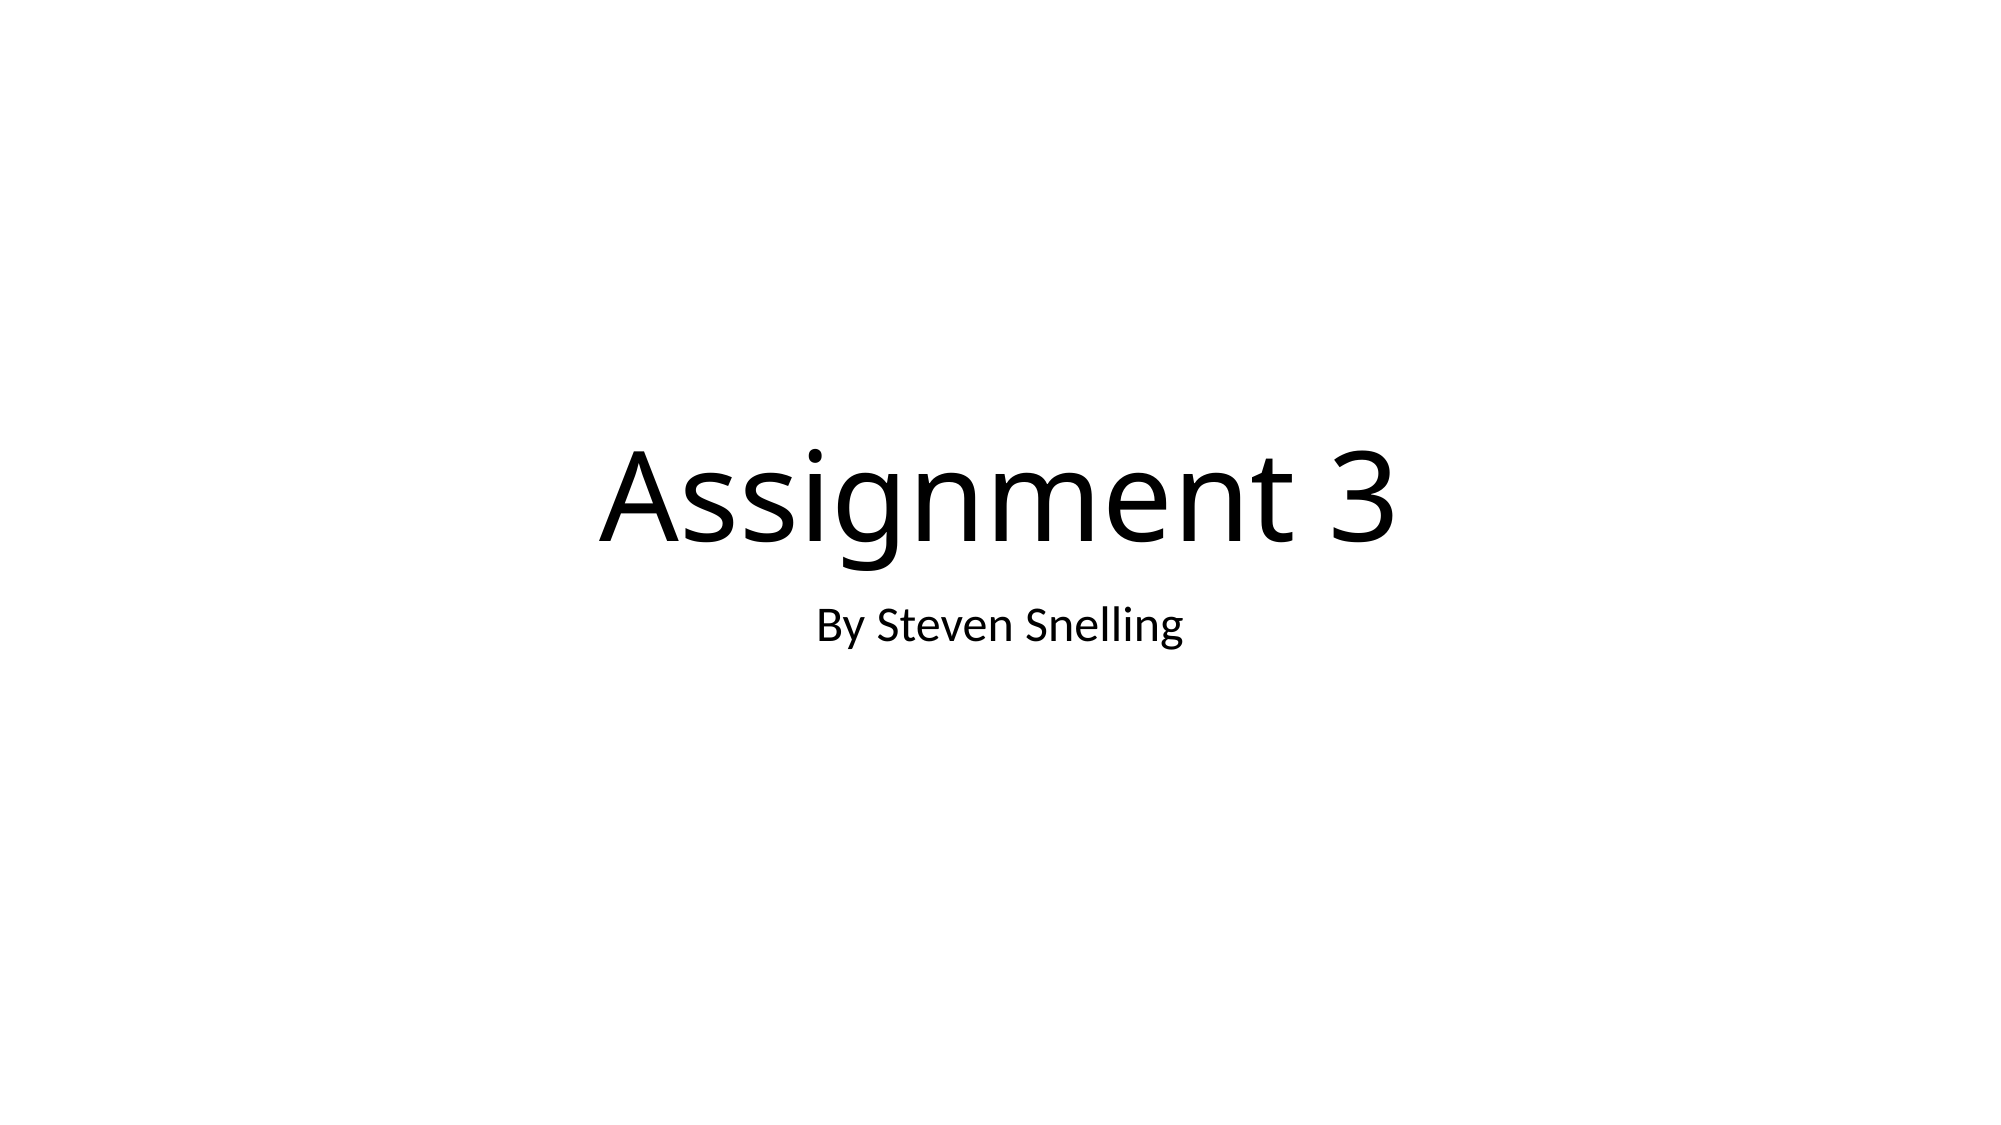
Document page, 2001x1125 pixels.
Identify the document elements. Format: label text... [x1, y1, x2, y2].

subtitle By Steven Snelling [249, 590, 1750, 863]
title Assignment 3 [249, 184, 1750, 576]
